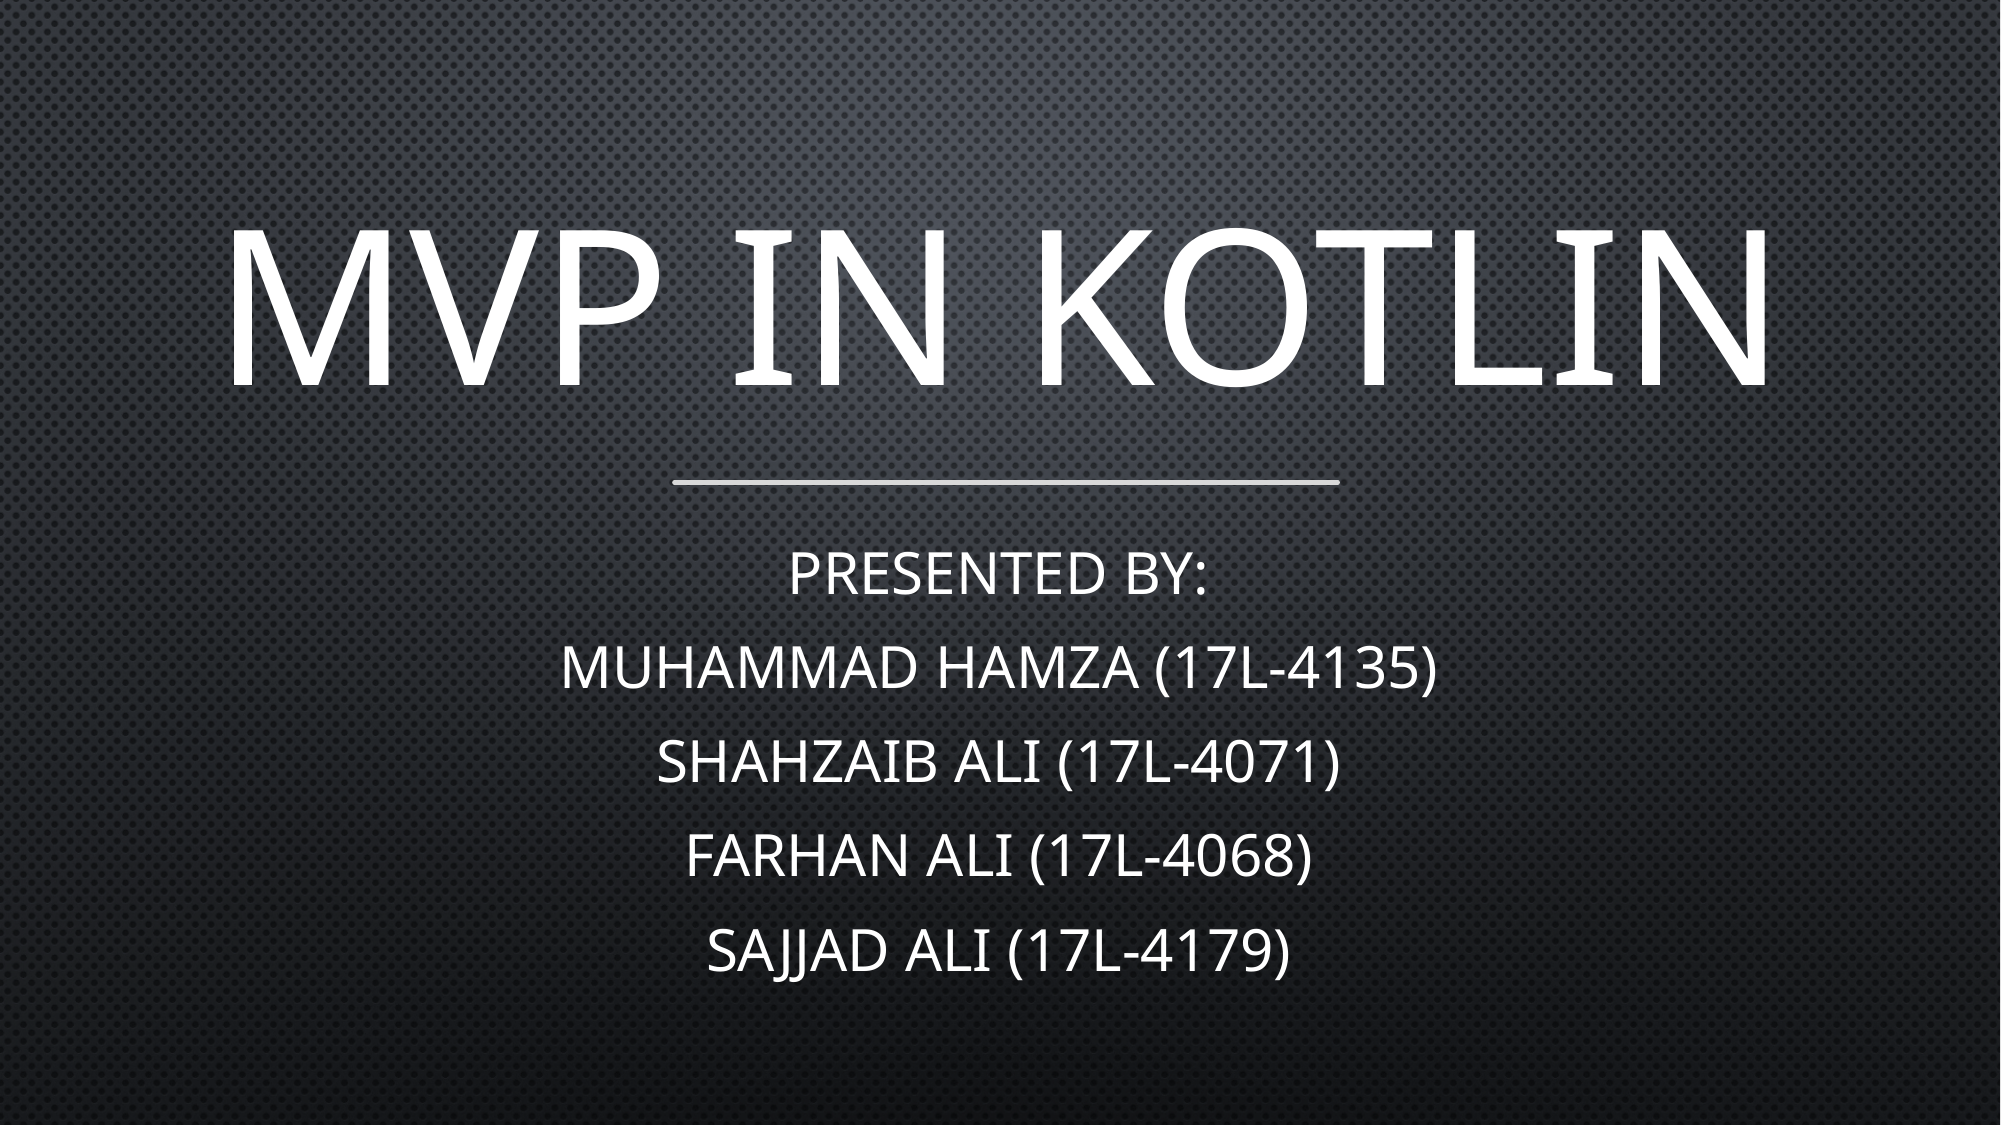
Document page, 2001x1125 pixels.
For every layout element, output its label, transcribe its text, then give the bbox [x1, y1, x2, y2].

title MVP in kotlin [0, 0, 2000, 437]
subtitle PRESENTED BY: MUHAMMAD HAMZA (17L-4135) SHAHZAIB ALI (17L-4071) FARHAN ALI (17L-4068) SAJJAD ALI (17L-4179) [287, 528, 1711, 1099]
